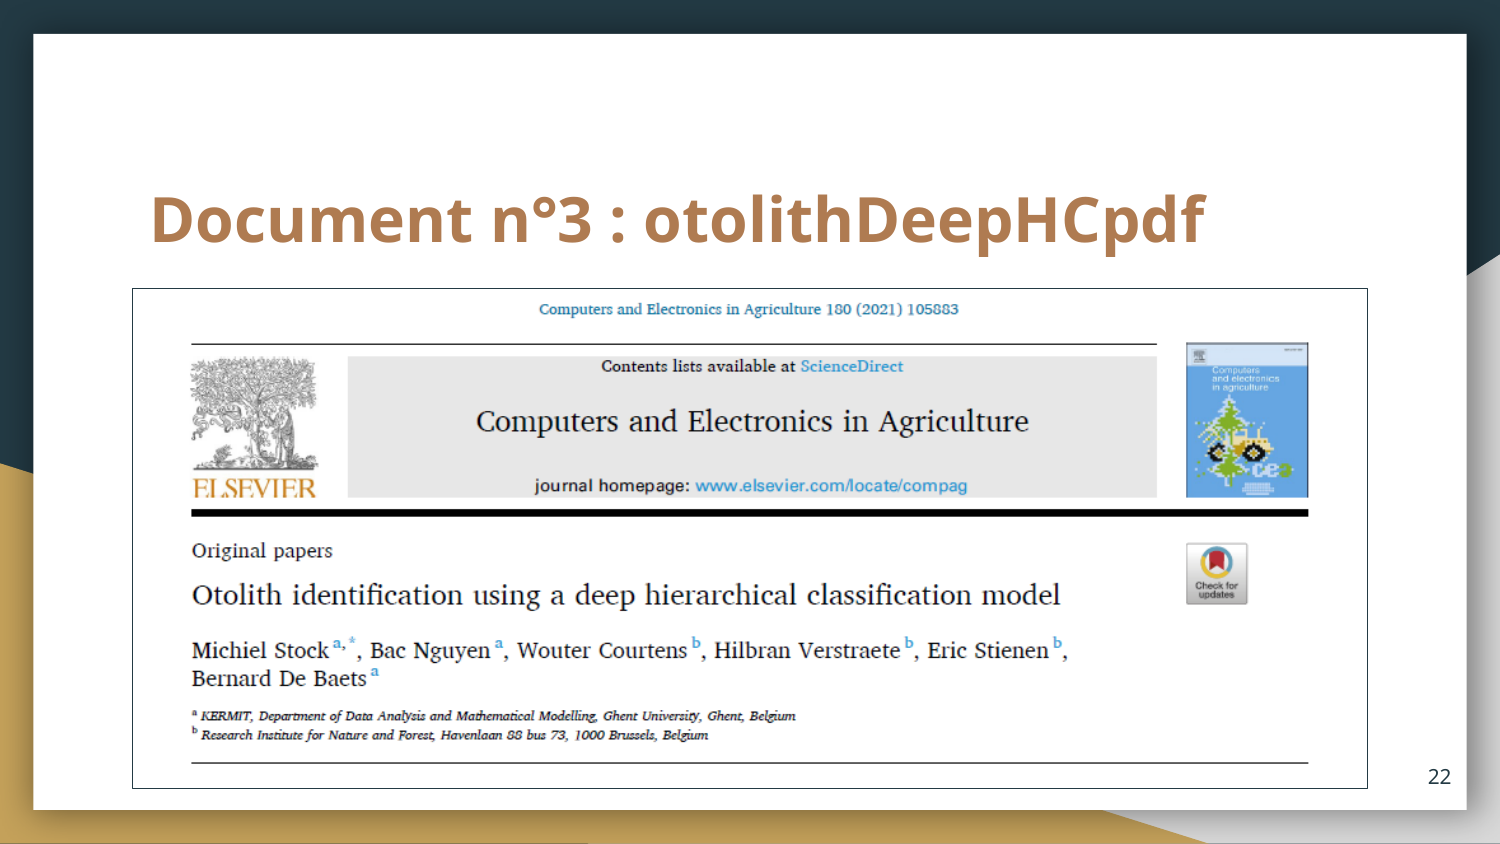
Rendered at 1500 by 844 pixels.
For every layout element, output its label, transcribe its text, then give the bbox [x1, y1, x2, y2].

picture [133, 288, 1367, 788]
slide_number ‹#› [1376, 745, 1467, 810]
title Document n°3 : otolithDeepHCpdf [134, 138, 1366, 287]
